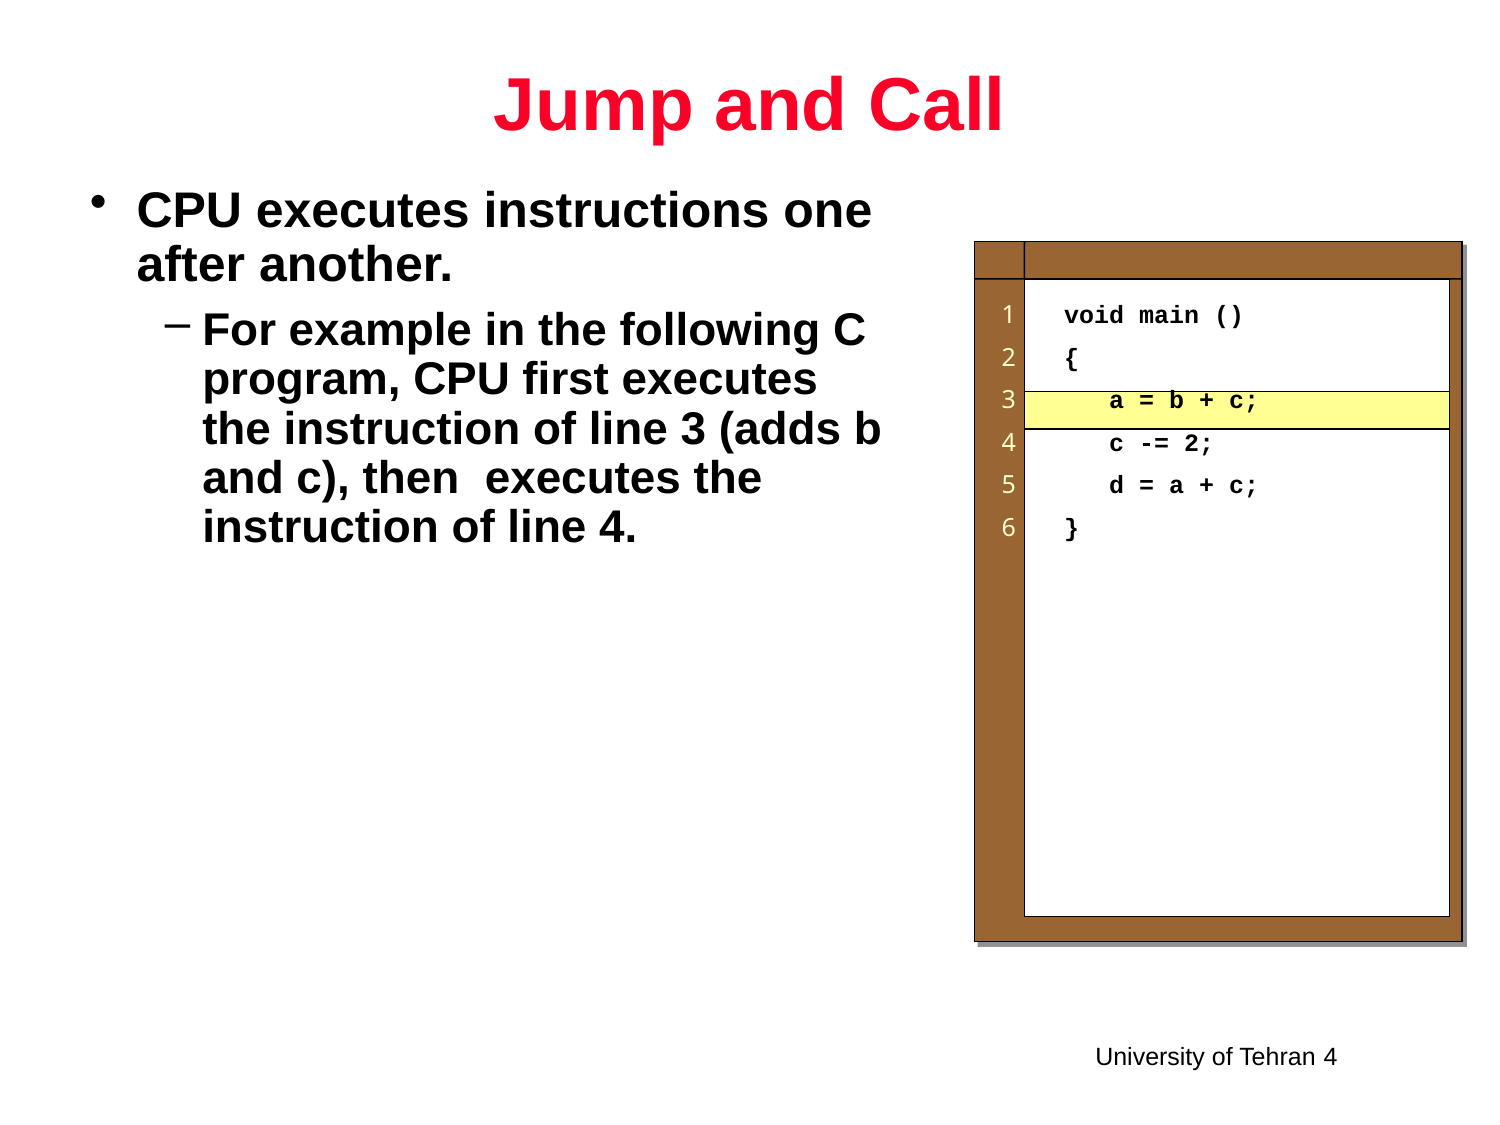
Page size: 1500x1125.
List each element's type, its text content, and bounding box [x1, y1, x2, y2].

text_box [1025, 241, 1462, 278]
text_box void main () { a = b + c; c -= 2; d = a + c; } [1049, 291, 1425, 549]
text_box [974, 241, 1024, 278]
title Jump and Call [162, 12, 1338, 200]
text_box [1024, 429, 1450, 917]
text_box [1425, 391, 1450, 429]
text_box [974, 279, 1462, 942]
text_box [1024, 391, 1049, 429]
text_box [1024, 279, 1450, 391]
text_box 1 2 3 4 5 6 [986, 291, 1024, 549]
list CPU executes instructions one after another. For example in the following C program, CPU first executes the instruction of line 3 (adds b and c), then executes the instruction of line 4. [75, 176, 914, 1019]
